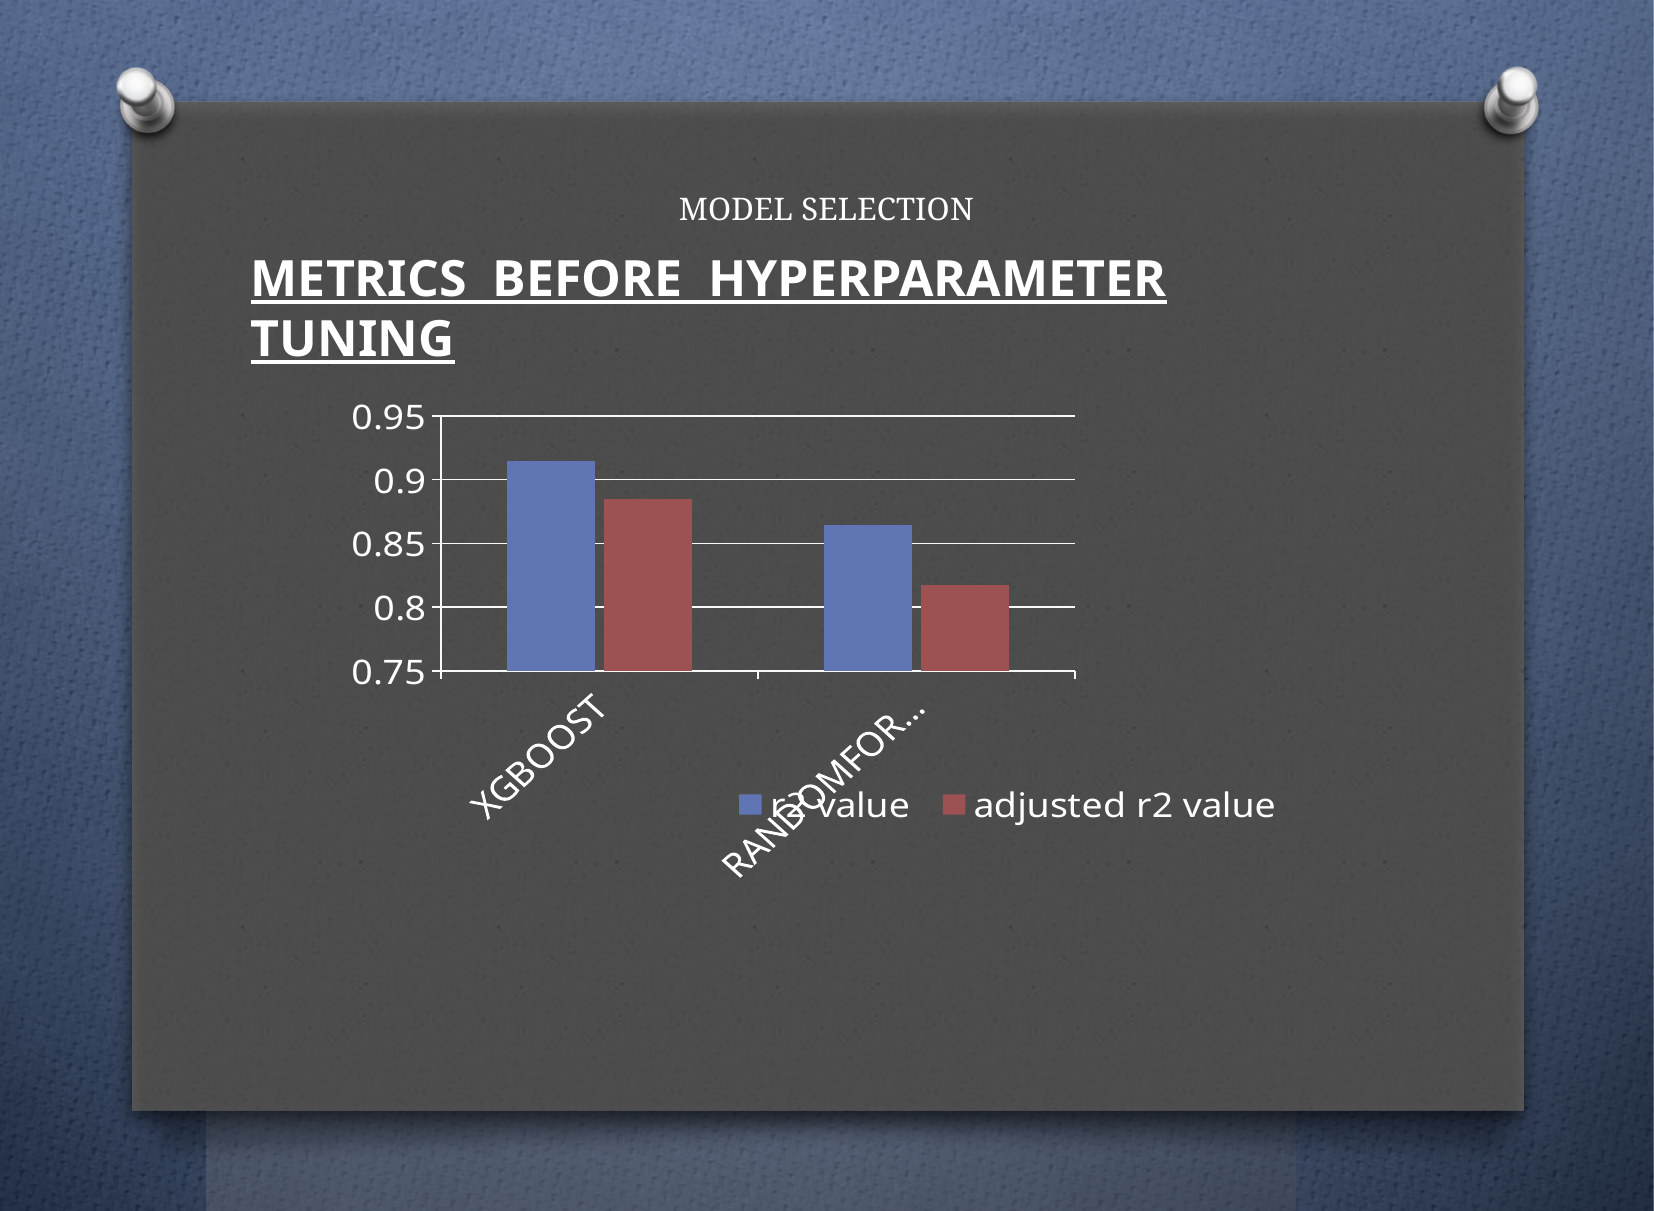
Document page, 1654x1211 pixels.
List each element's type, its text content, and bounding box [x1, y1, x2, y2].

picture [1453, 38, 1584, 168]
text_box METRICS BEFORE HYPERPARAMETER TUNING [236, 239, 1394, 374]
picture [83, 32, 216, 164]
chart [283, 392, 1300, 888]
title MODEL SELECTION [200, 180, 1461, 310]
